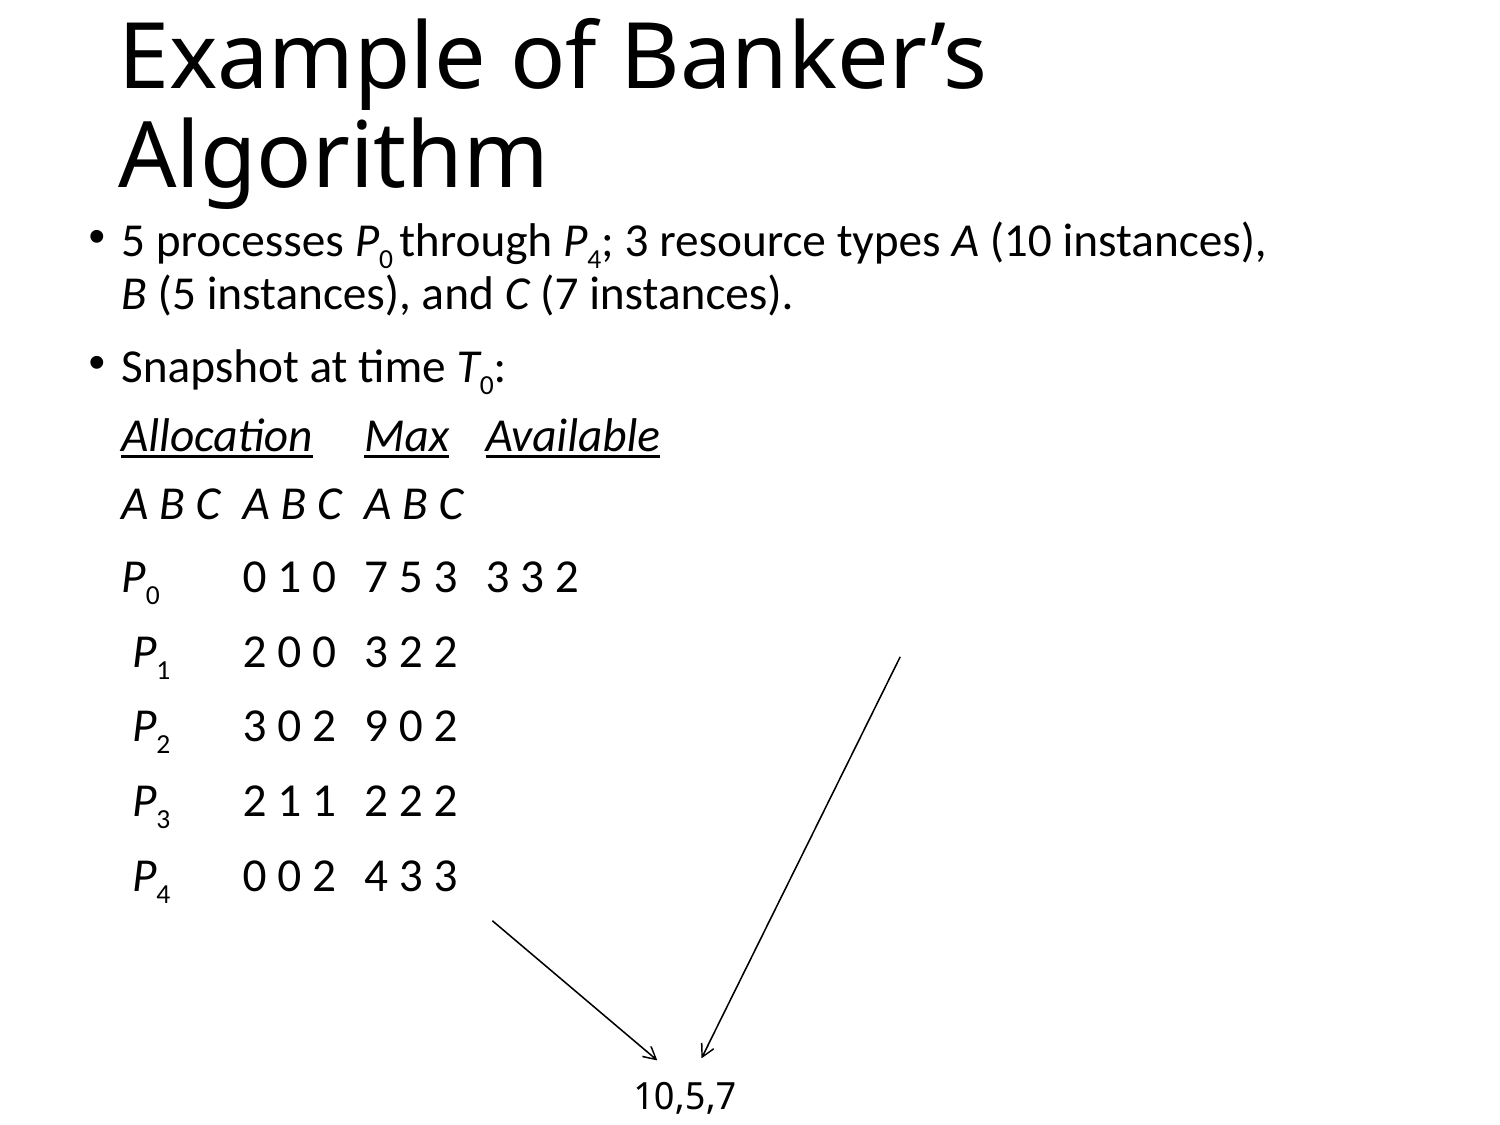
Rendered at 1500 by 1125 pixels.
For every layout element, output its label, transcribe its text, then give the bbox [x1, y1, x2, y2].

title Example of Banker’s Algorithm [103, 0, 1397, 203]
text_box 10,5,7 [618, 1064, 752, 1125]
list 5 processes P0 through P4; 3 resource types A (10 instances), B (5 instances), and C (7 instances). Snapshot at time T0: Allocation Max Available A B C A B C A B C P0 0 1 0 7 5 3 3 3 2 P1 2 0 0 3 2 2 P2 3 0 2 9 0 2 P3 2 1 1 2 2 2 P4 0 0 2 4 3 3 [73, 203, 1500, 917]
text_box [600, 758, 1002, 957]
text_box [492, 920, 658, 1061]
